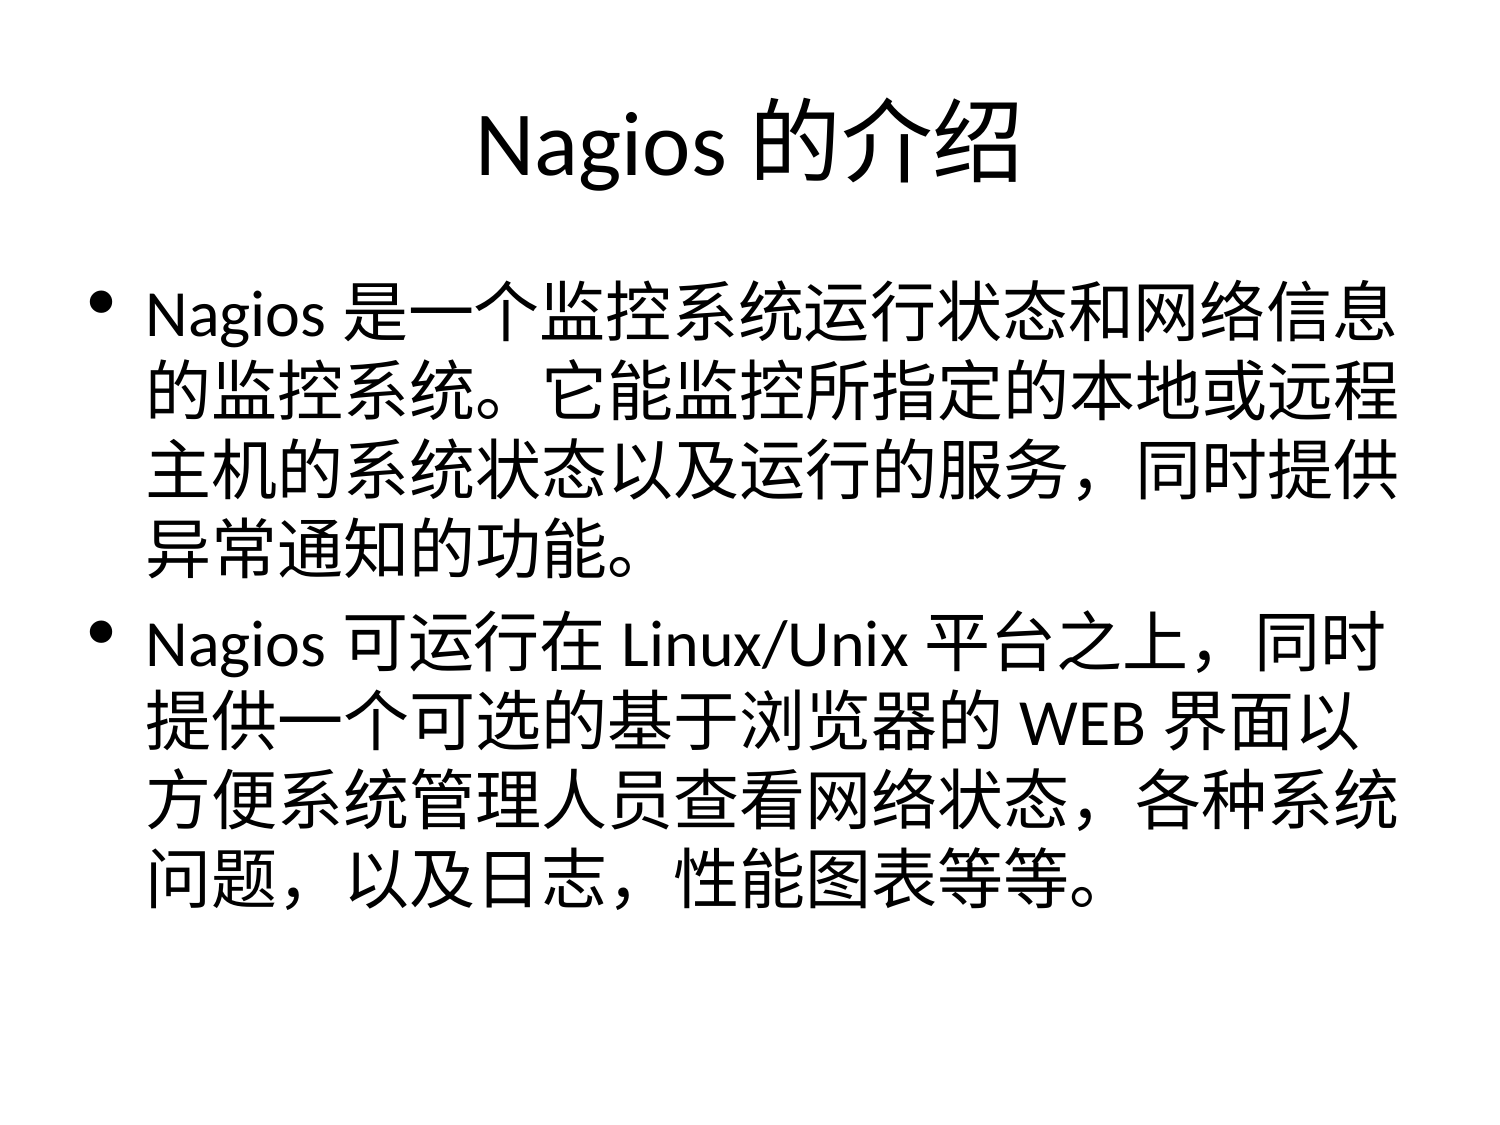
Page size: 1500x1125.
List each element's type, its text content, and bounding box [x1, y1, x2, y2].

title Nagios的介绍 [75, 45, 1425, 233]
list Nagios是一个监控系统运行状态和网络信息的监控系统。它能监控所指定的本地或远程主机的系统状态以及运行的服务，同时提供异常通知的功能。 Nagios可运行在Linux/Unix平台之上，同时提供一个可选的基于浏览器的WEB界面以方便系统管理人员查看网络状态，各种系统问题，以及日志，性能图表等等。 [75, 262, 1425, 1005]
